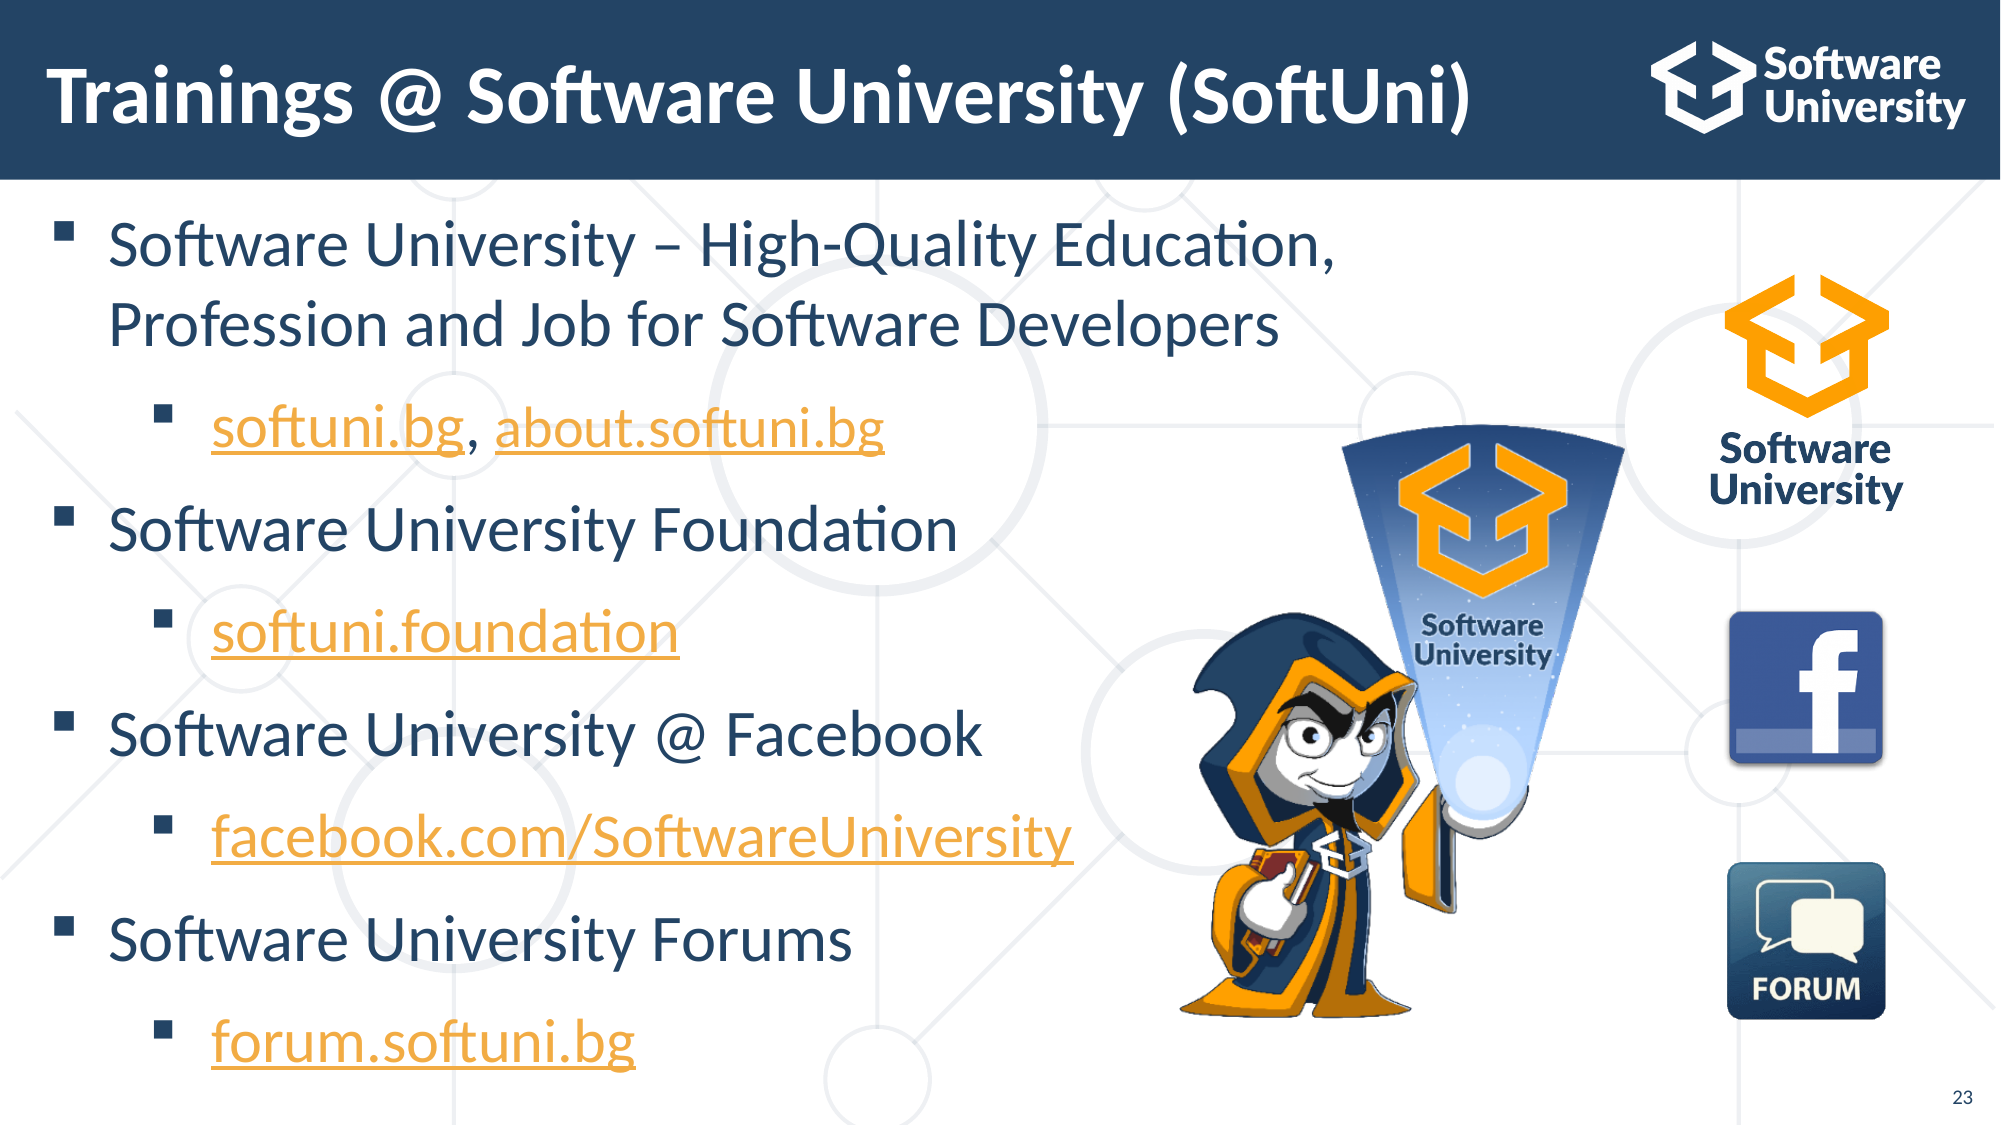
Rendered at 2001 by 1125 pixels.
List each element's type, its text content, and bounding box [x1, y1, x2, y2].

list Software University – High-Quality Education, Profession and Job for Software Developers softuni.bg, about.softuni.bg Software University Foundation softuni.foundation Software University @ Facebook facebook.com/SoftwareUniversity Software University Forums forum.softuni.bg [31, 193, 1458, 1094]
picture [1726, 861, 1886, 1020]
picture [1458, 423, 1627, 1020]
picture [1723, 605, 1889, 773]
title Trainings @ Software University (SoftUni) [28, 17, 1627, 163]
picture [1651, 41, 1966, 134]
picture [1708, 274, 1904, 517]
text_box 23 [1927, 1067, 1989, 1117]
